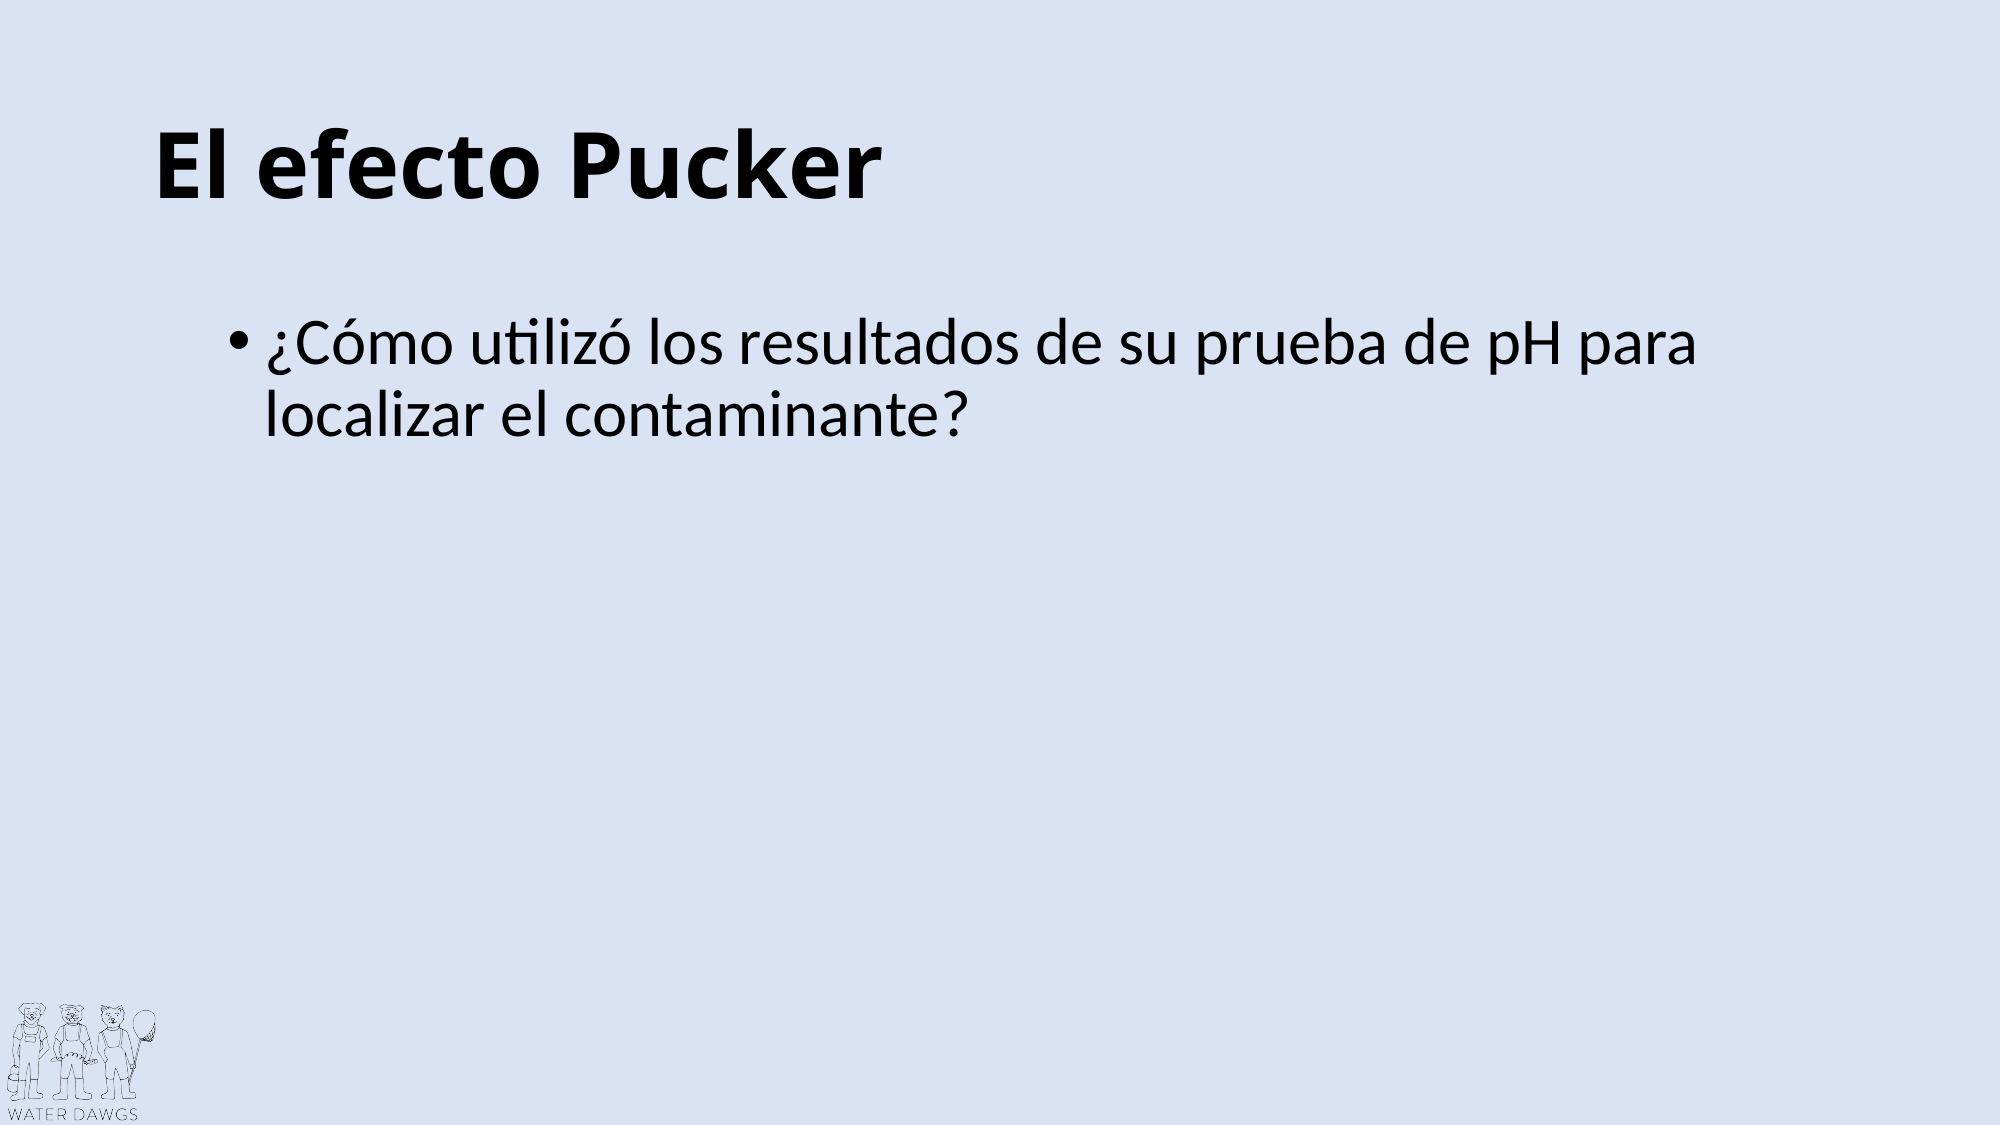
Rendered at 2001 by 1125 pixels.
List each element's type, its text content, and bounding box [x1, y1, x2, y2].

title El efecto Pucker [137, 59, 1863, 278]
list ¿Cómo utilizó los resultados de su prueba de pH para localizar el contaminante? [137, 299, 1863, 1014]
picture [0, 967, 172, 1125]
